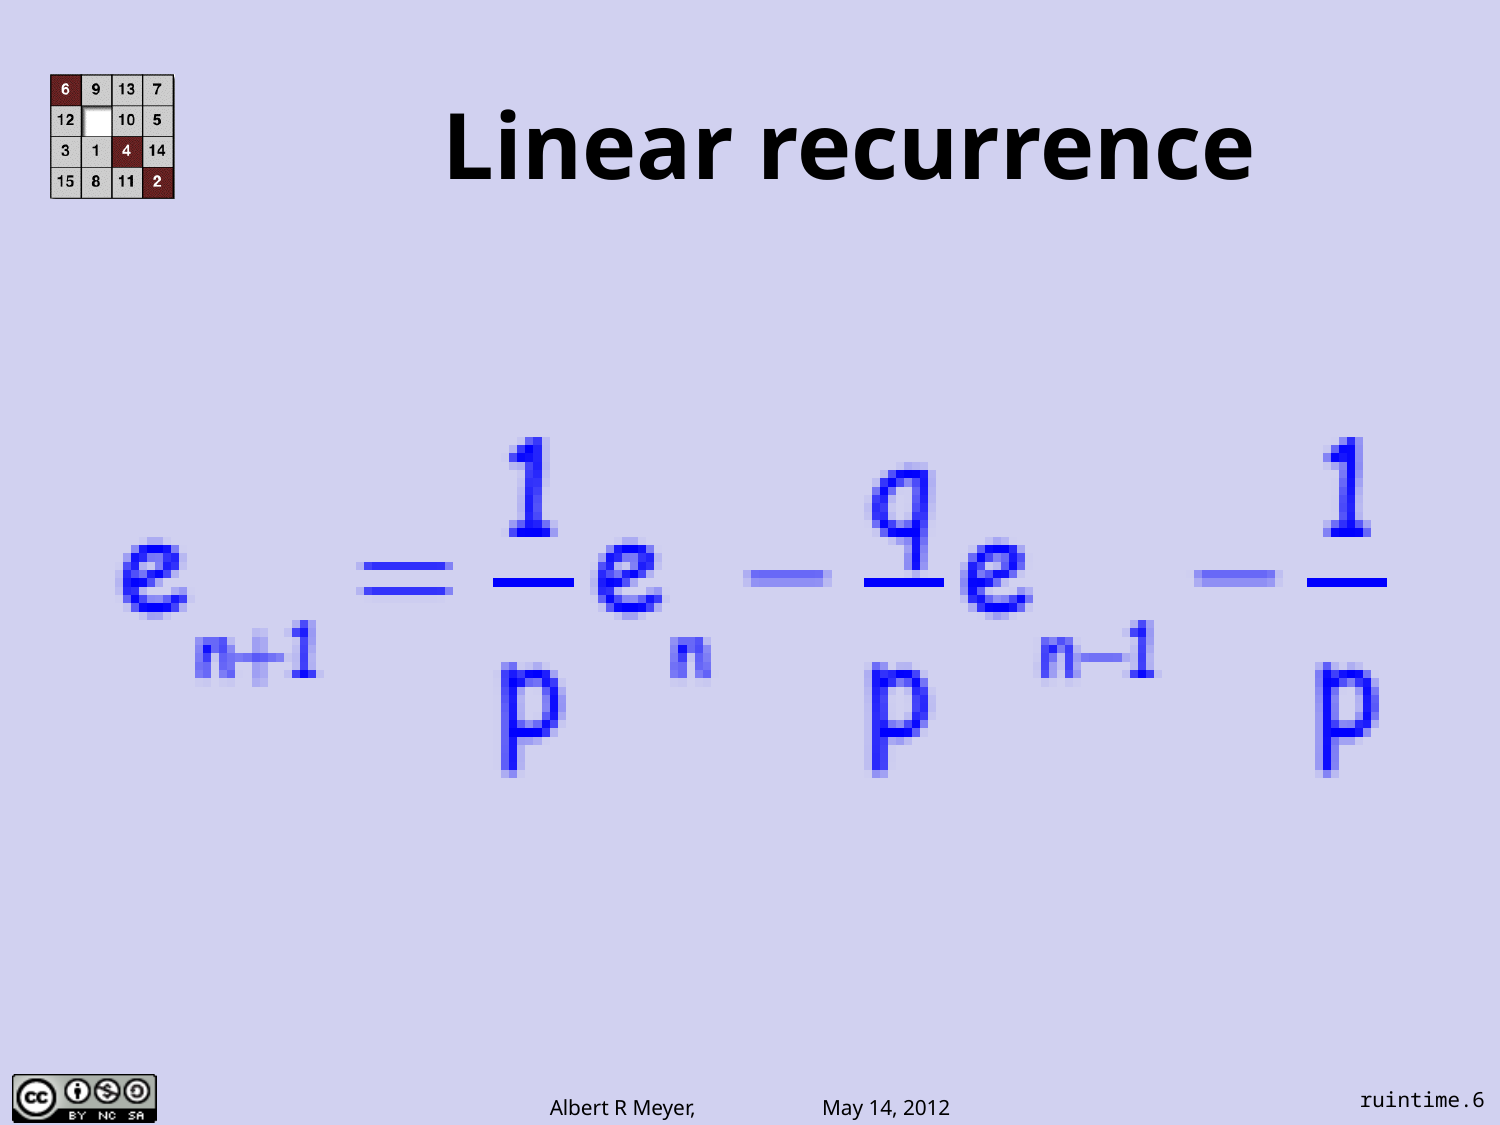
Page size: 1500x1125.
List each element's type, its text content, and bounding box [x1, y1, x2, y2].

title Linear recurrence [236, 49, 1463, 238]
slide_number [455, 1086, 1044, 1125]
slide_number ruintime.6 [1312, 1079, 1500, 1125]
picture [12, 1074, 157, 1123]
picture [50, 74, 175, 199]
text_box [99, 362, 1397, 788]
